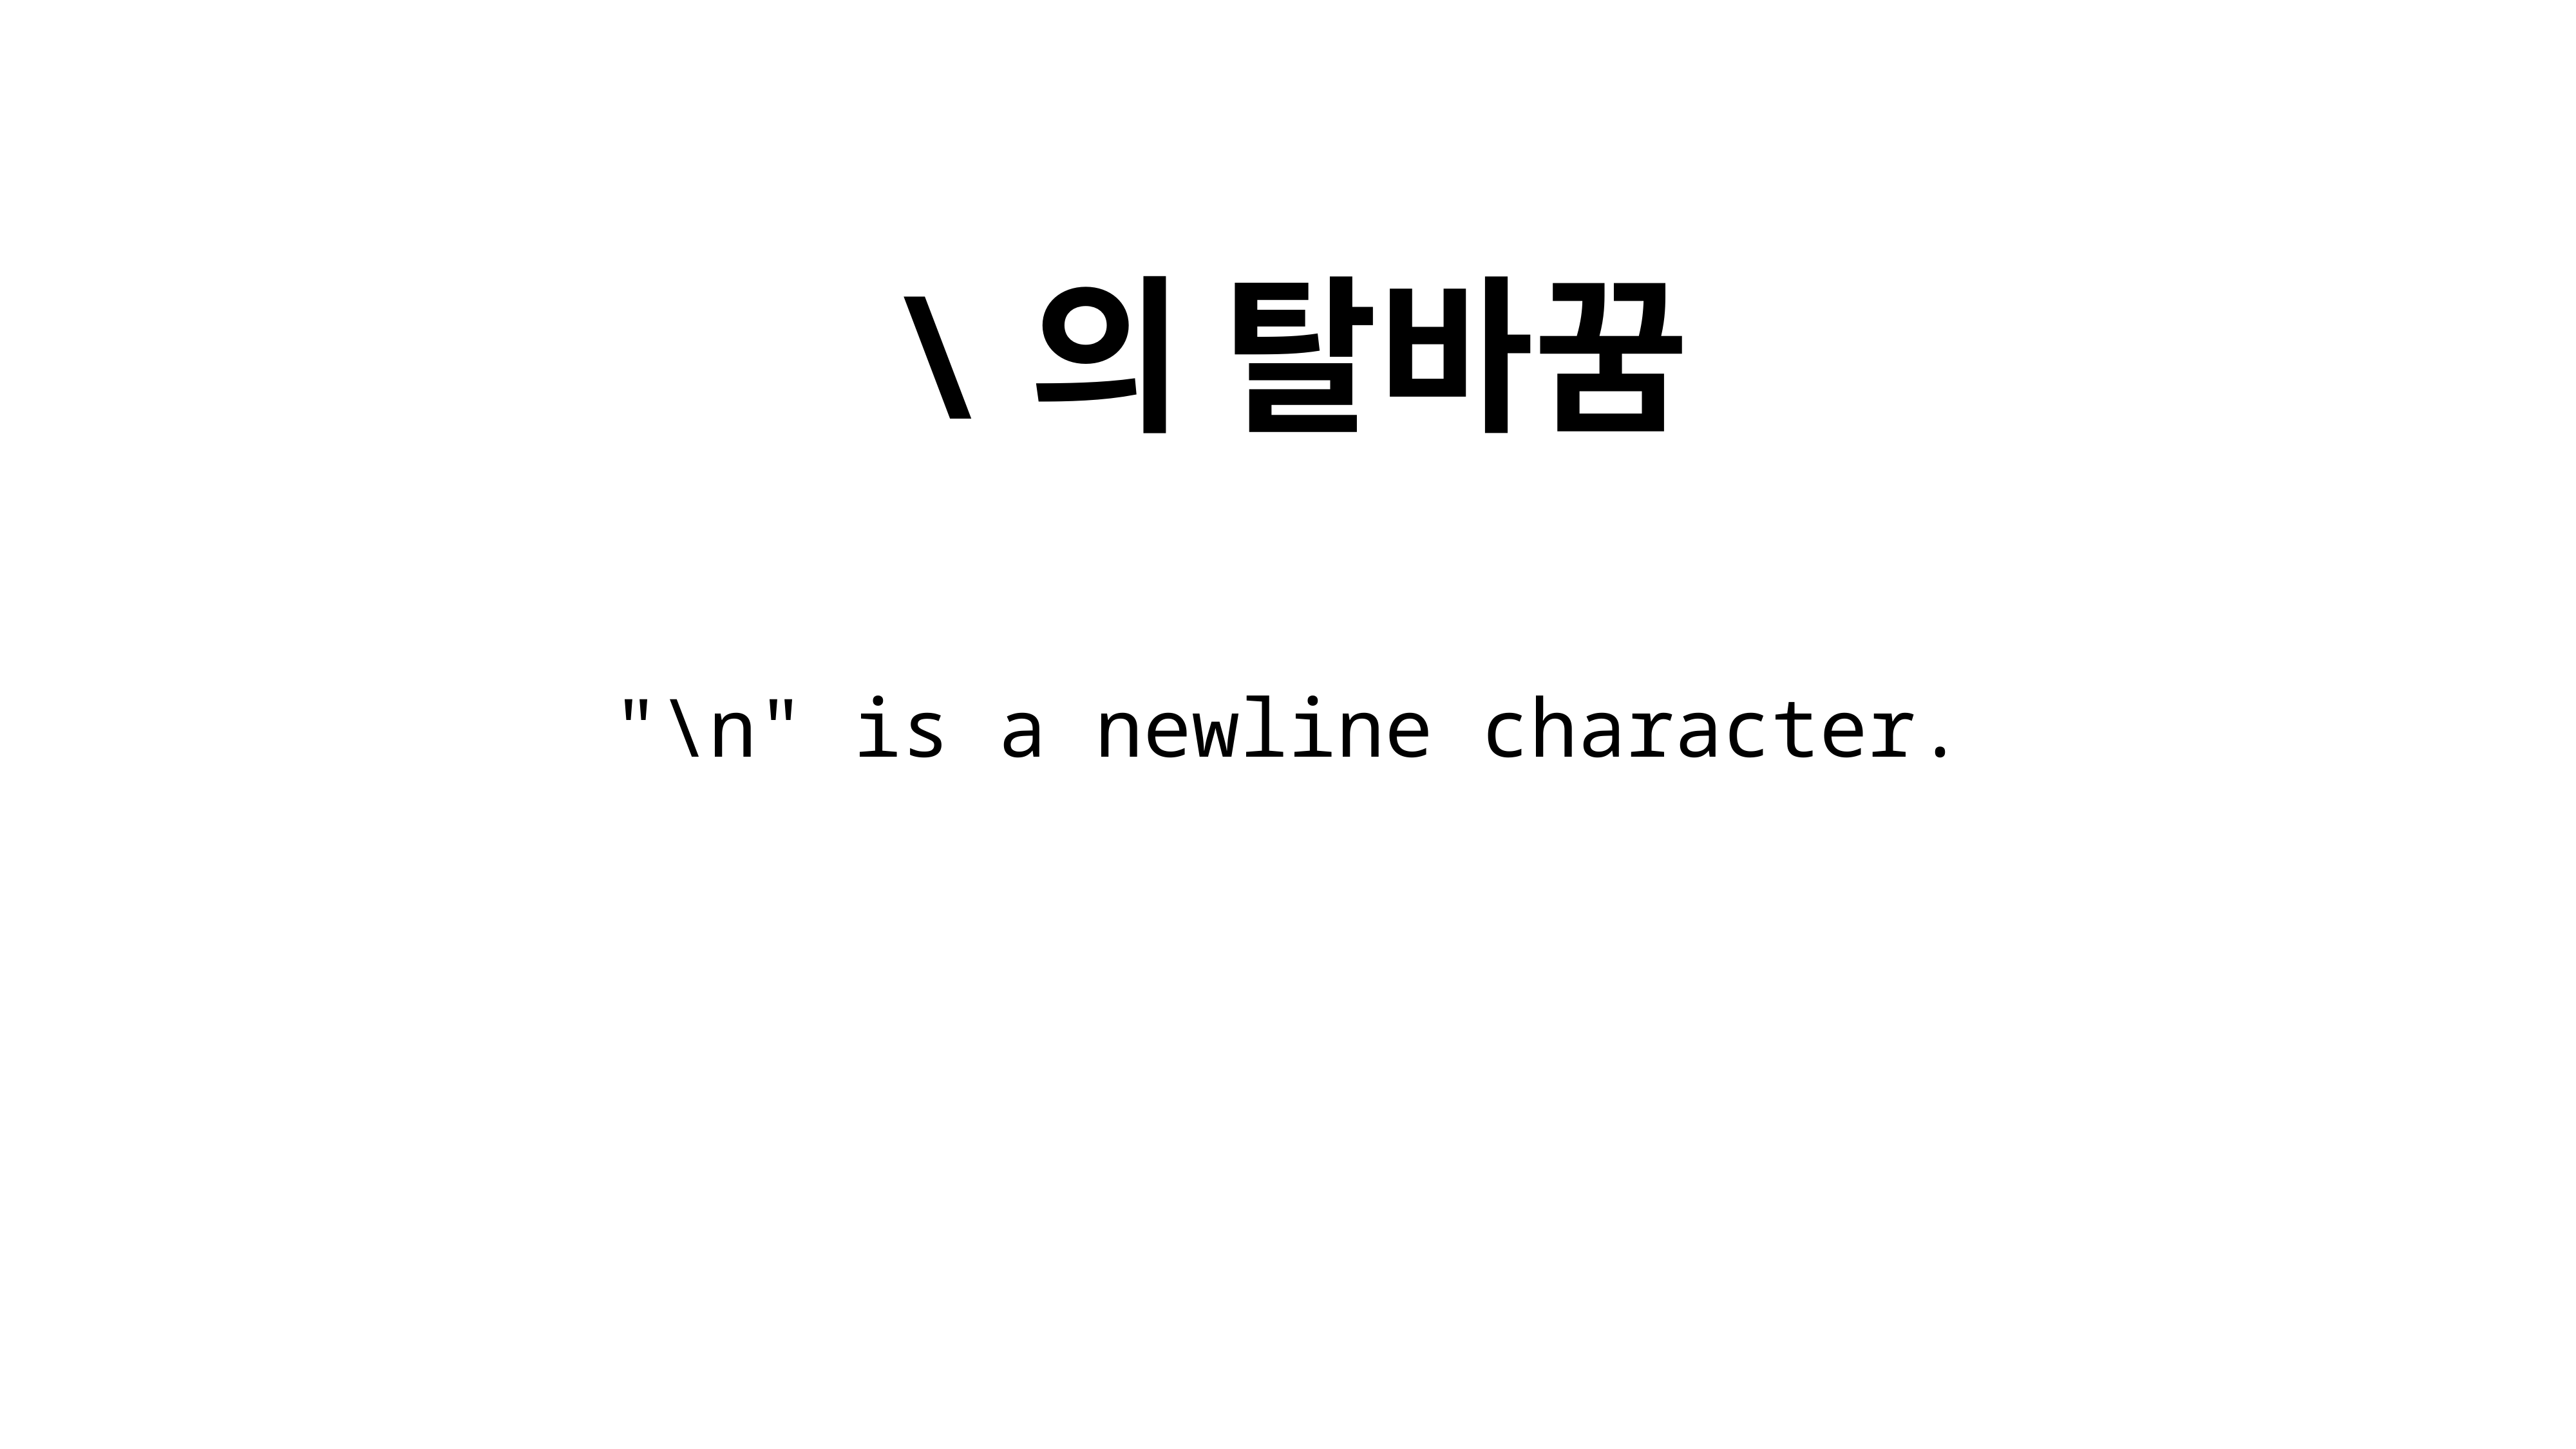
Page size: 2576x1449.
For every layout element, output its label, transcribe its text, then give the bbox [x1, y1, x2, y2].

text_box \의 탈바꿈 [600, 162, 1976, 458]
text_box "\n" is a newline character. [604, 668, 1972, 781]
